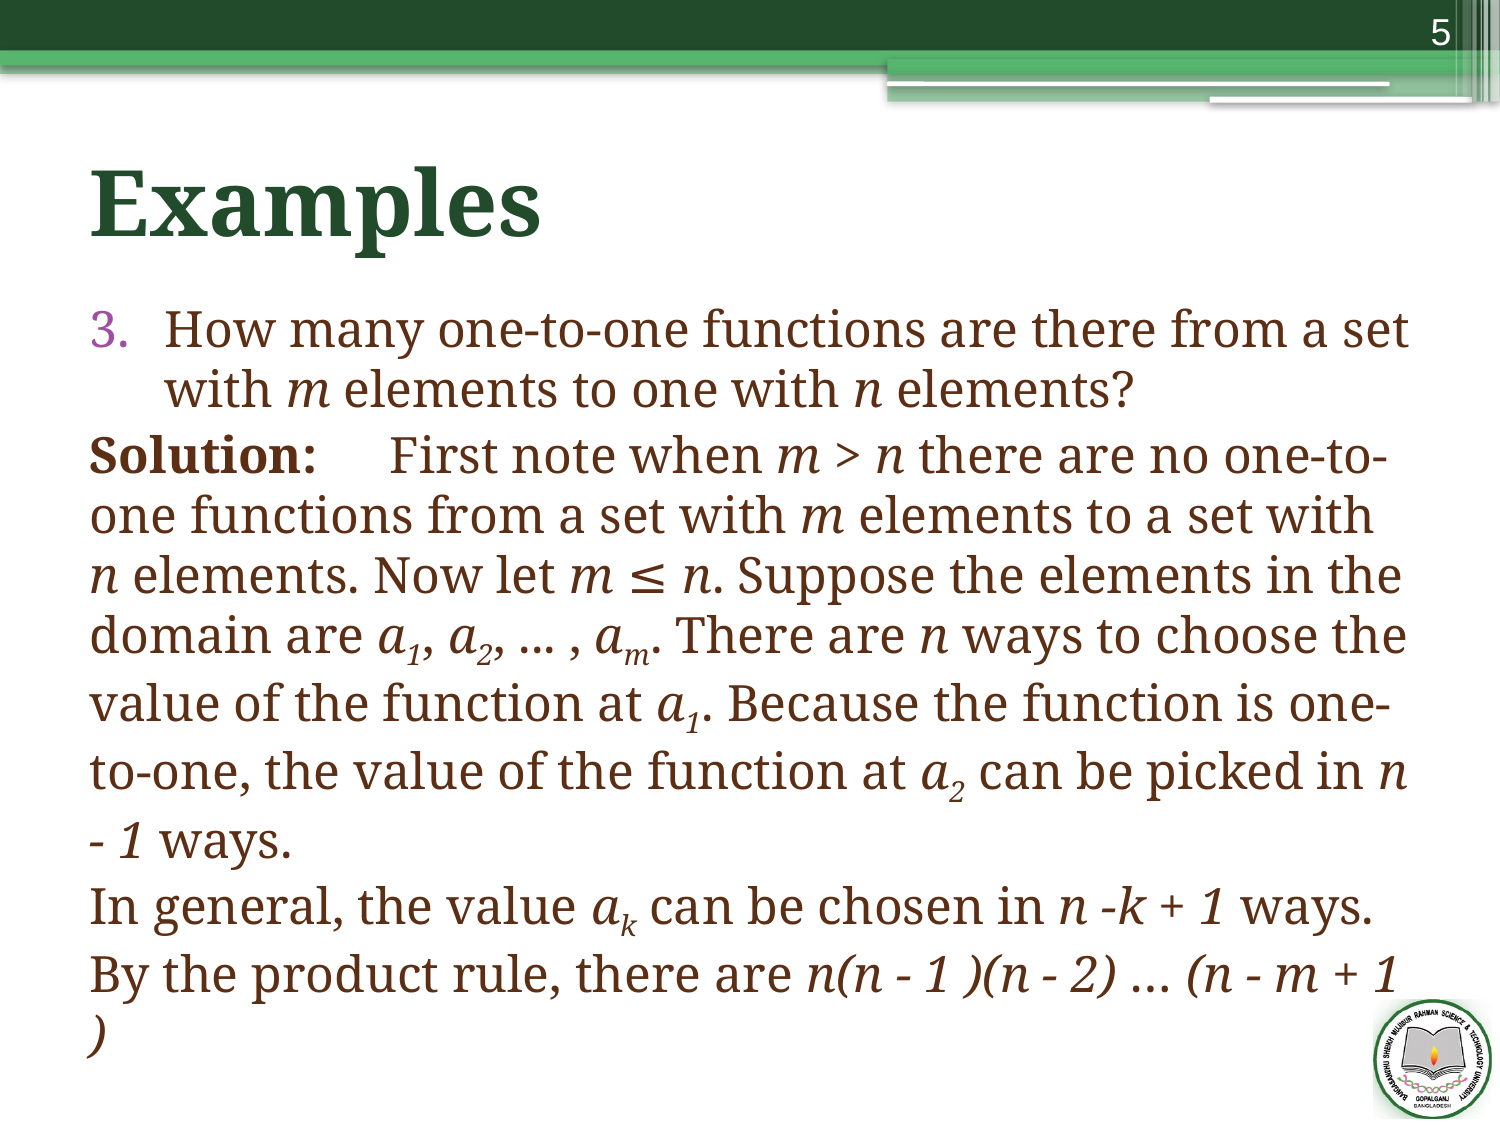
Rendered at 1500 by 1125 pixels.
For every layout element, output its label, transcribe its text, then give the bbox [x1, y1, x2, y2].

picture [1373, 999, 1492, 1119]
slide_number 5 [1341, 0, 1466, 61]
title Examples [75, 112, 1425, 288]
list How many one-to-one functions are there from a set with m elements to one with n elements? Solution: First note when m > n there are no one-to-one functions from a set with m elements to a set with n elements. Now let m ≤ n. Suppose the elements in the domain are a1, a2, ... , am. There are n ways to choose the value of the function at a1. Because the function is one-to-one, the value of the function at a2 can be picked in n - 1 ways. In general, the value ak can be chosen in n -k + 1 ways. By the product rule, there are n(n - 1 )(n - 2) … (n - m + 1 ) [75, 289, 1425, 1000]
